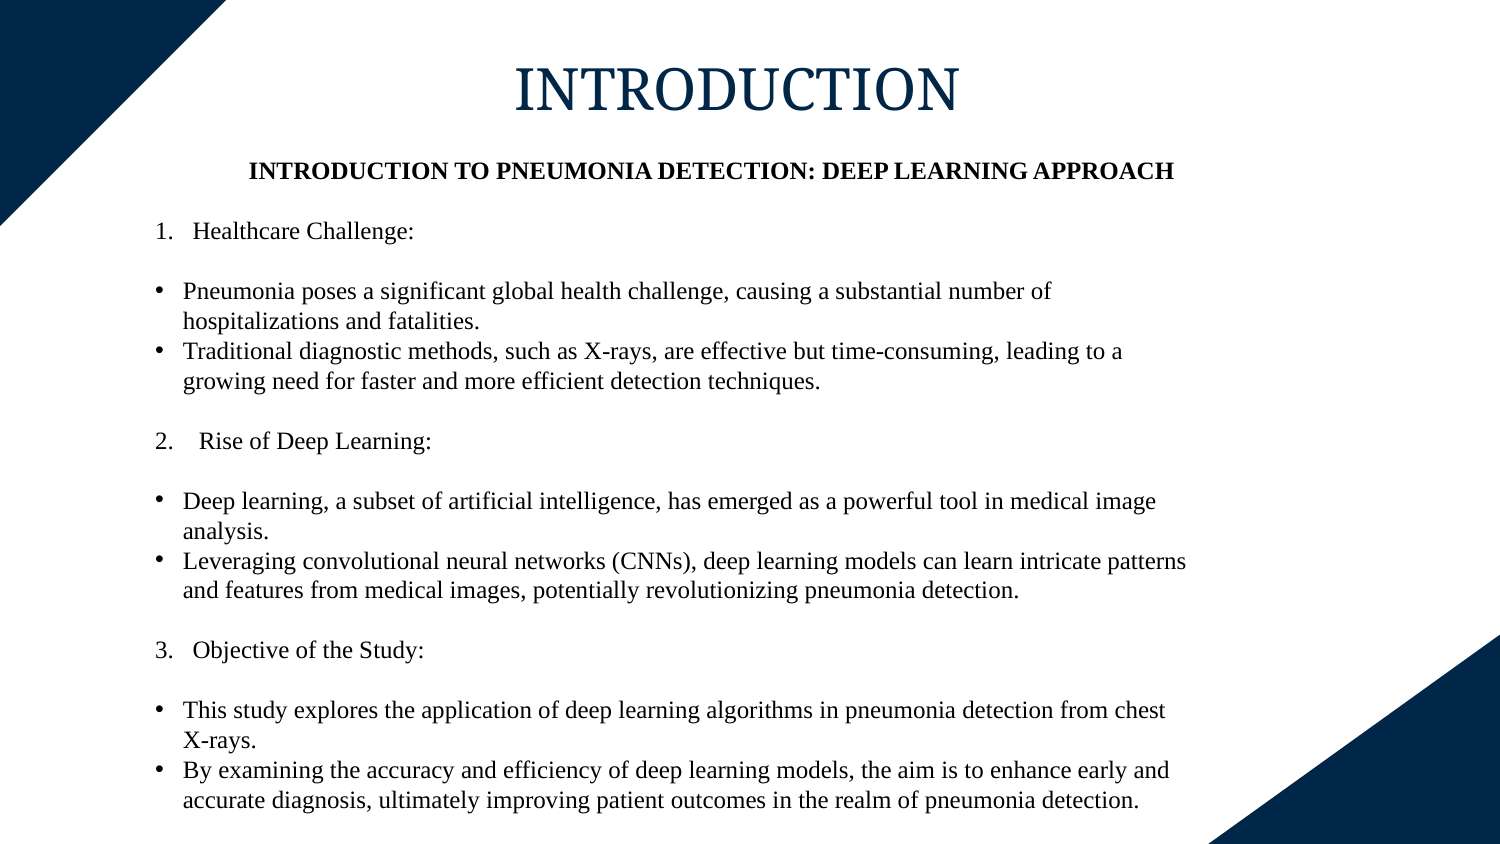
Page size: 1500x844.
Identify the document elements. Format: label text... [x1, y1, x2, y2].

text_box INTRODUCTION TO PNEUMONIA DETECTION: DEEP LEARNING APPROACH Healthcare Challenge: Pneumonia poses a significant global health challenge, causing a substantial number of hospitalizations and fatalities. Traditional diagnostic methods, such as X-rays, are effective but time-consuming, leading to a growing need for faster and more efficient detection techniques. 2. Rise of Deep Learning: Deep learning, a subset of artificial intelligence, has emerged as a powerful tool in medical image analysis. Leveraging convolutional neural networks (CNNs), deep learning models can learn intricate patterns and features from medical images, potentially revolutionizing pneumonia detection. 3. Objective of the Study: This study explores the application of deep learning algorithms in pneumonia detection from chest X-rays. By examining the accuracy and efficiency of deep learning models, the aim is to enhance early and accurate diagnosis, ultimately improving patient outcomes in the realm of pneumonia detection. [140, 147, 1206, 844]
text_box [1206, 633, 1500, 844]
text_box [0, 0, 228, 228]
text_box INTRODUCTION [499, 45, 1001, 130]
